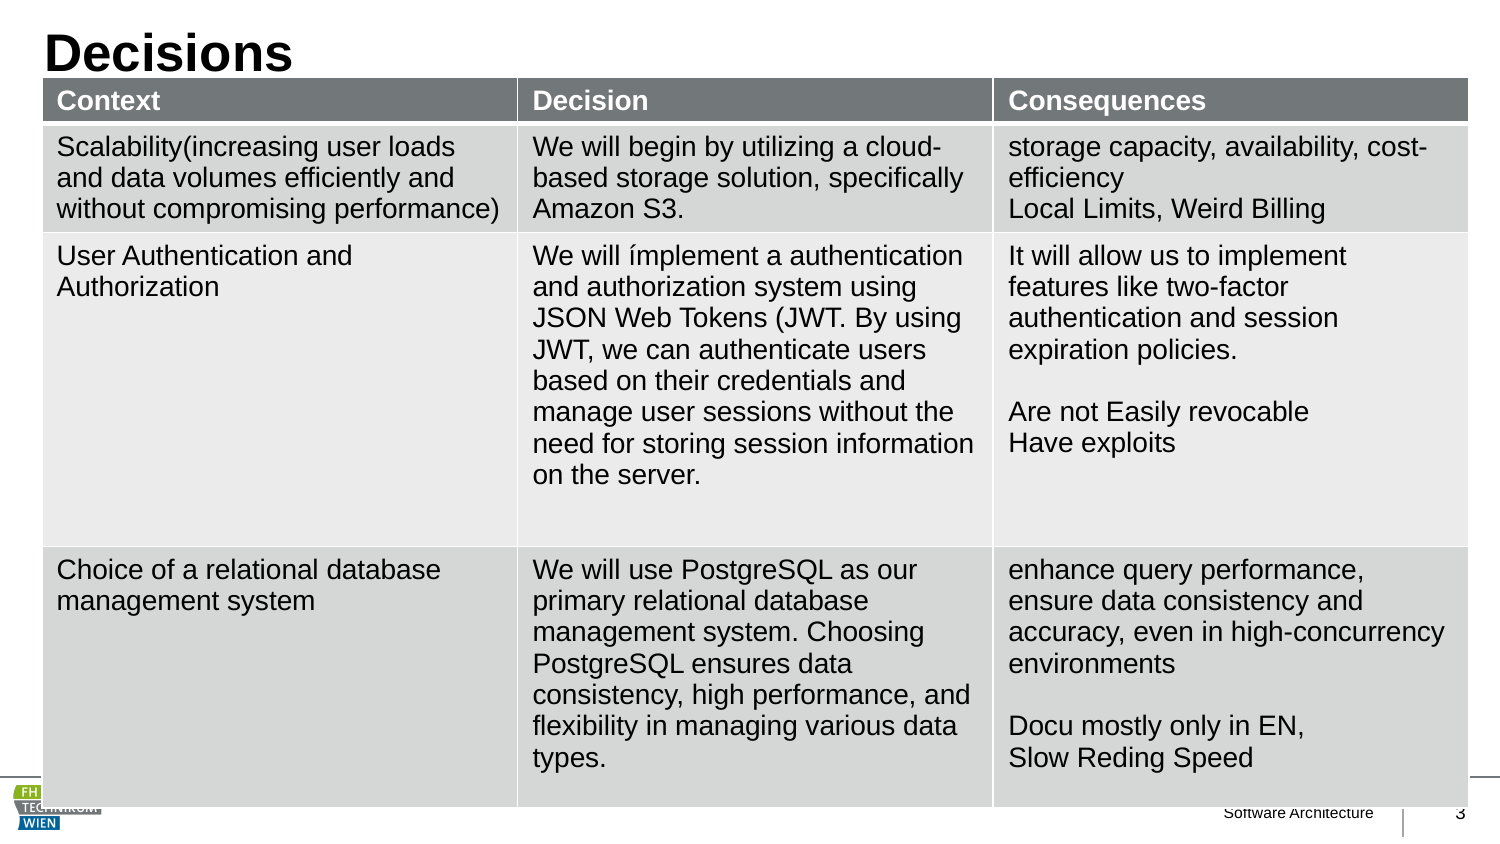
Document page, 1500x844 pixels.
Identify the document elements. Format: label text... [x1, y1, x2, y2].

table_header Consequences [994, 78, 1468, 121]
title Decisions [29, 18, 1469, 91]
table_cell We will ímplement a authentication and authorization system using JSON Web Tokens (JWT. By using JWT, we can authenticate users based on their credentials and manage user sessions without the need for storing session information on the server. [518, 233, 992, 546]
table_header Context [43, 78, 517, 121]
table_cell enhance query performance, ensure data consistency and accuracy, even in high-concurrency environments Docu mostly only in EN, Slow Reding Speed [994, 547, 1468, 807]
slide_number 3 [1401, 789, 1481, 835]
footer Software Architecture [458, 809, 1389, 835]
picture [0, 771, 115, 844]
table_cell Scalability(increasing user loads and data volumes efficiently and without compromising performance) [43, 126, 517, 232]
table_cell We will use PostgreSQL as our primary relational database management system. Choosing PostgreSQL ensures data consistency, high performance, and flexibility in managing various data types. [518, 547, 992, 807]
table_cell It will allow us to implement features like two-factor authentication and session expiration policies. Are not Easily revocable Have exploits [994, 233, 1468, 546]
table_cell We will begin by utilizing a cloud-based storage solution, specifically Amazon S3. [518, 126, 992, 232]
table_cell storage capacity, availability, cost-efficiency Local Limits, Weird Billing [994, 126, 1468, 232]
table_header Decision [518, 78, 992, 121]
table_cell User Authentication and Authorization [43, 233, 517, 546]
table_cell Choice of a relational database management system [43, 547, 517, 807]
